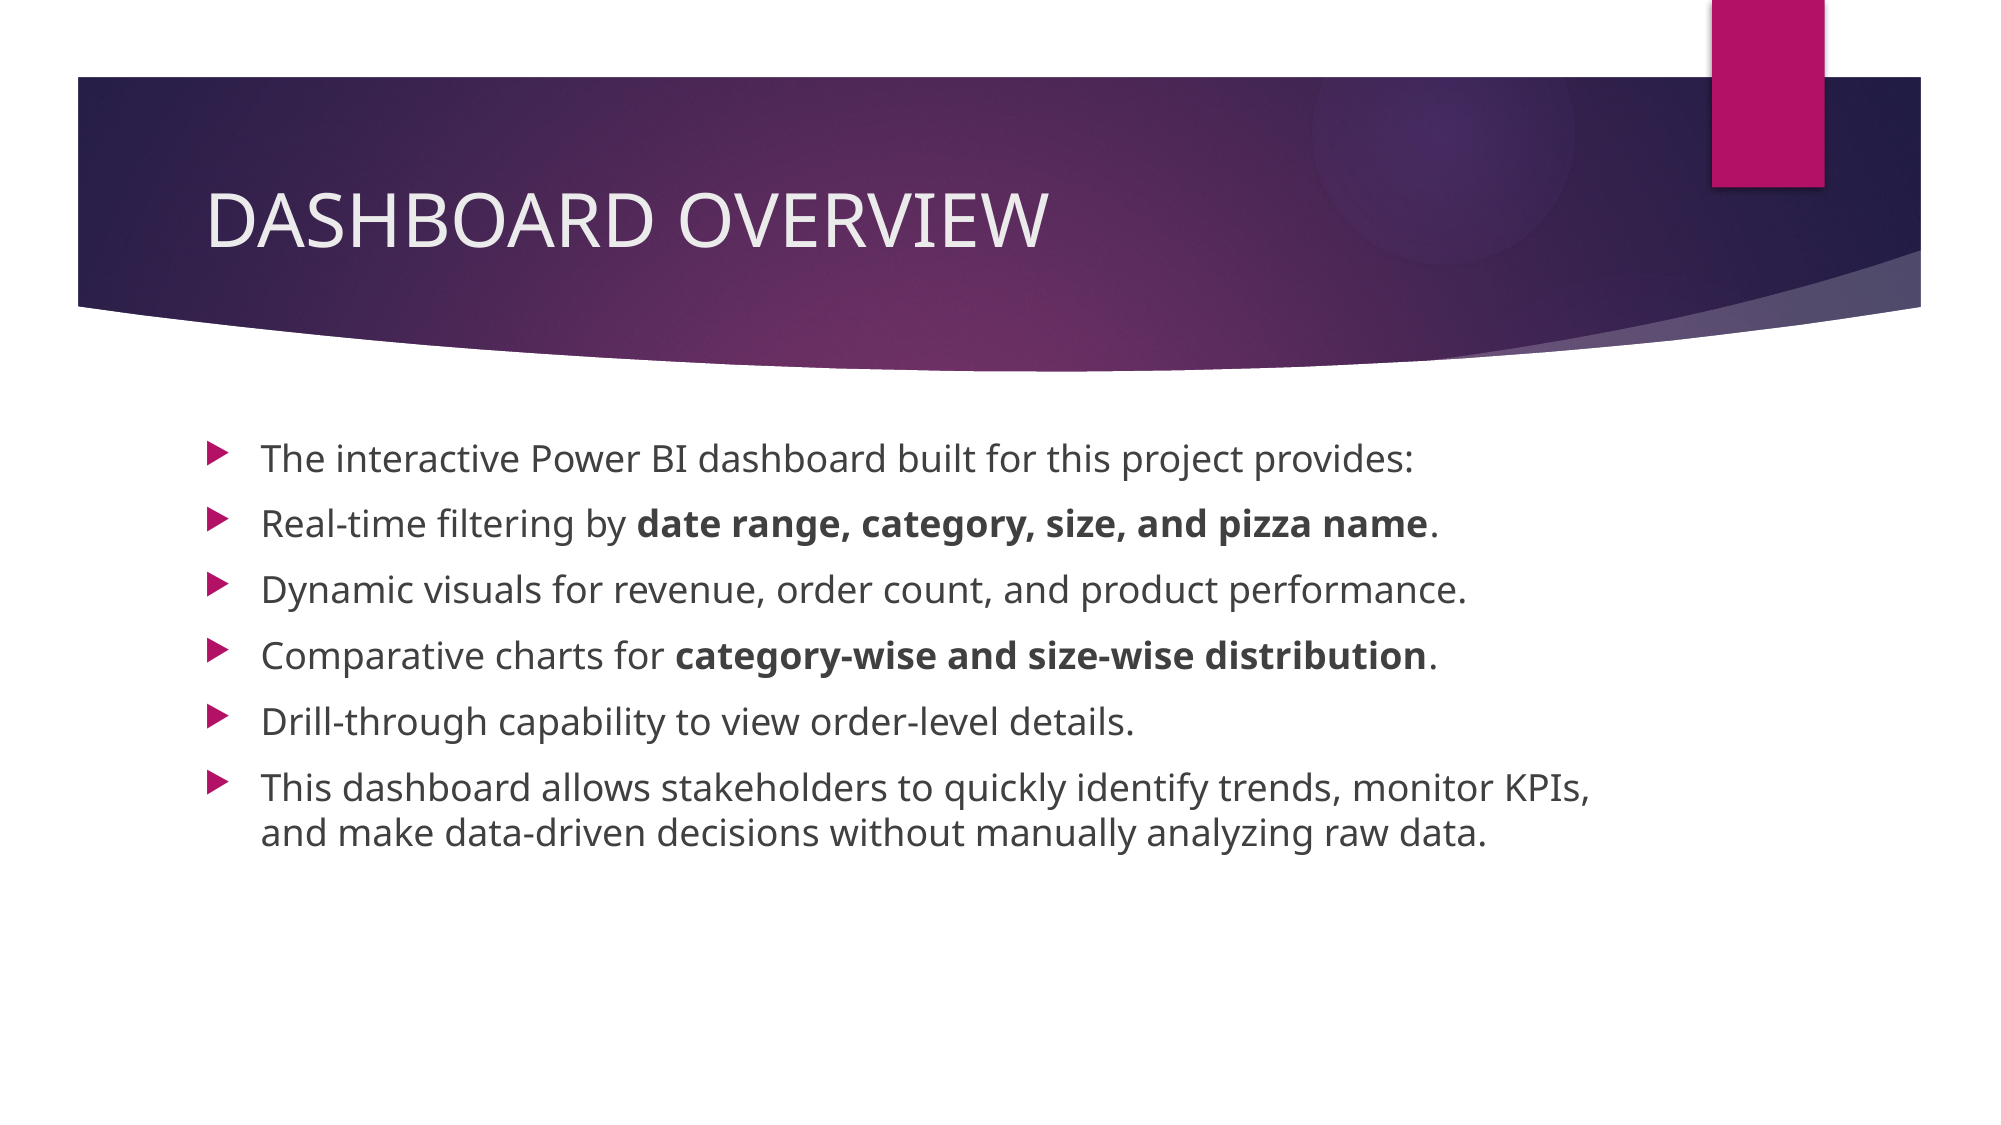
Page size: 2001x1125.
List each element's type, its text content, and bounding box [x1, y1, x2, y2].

list The interactive Power BI dashboard built for this project provides: Real-time filtering by date range, category, size, and pizza name. Dynamic visuals for revenue, order count, and product performance. Comparative charts for category-wise and size-wise distribution. Drill-through capability to view order-level details. This dashboard allows stakeholders to quickly identify trends, monitor KPIs, and make data-driven decisions without manually analyzing raw data. [189, 427, 1638, 988]
title DASHBOARD OVERVIEW [189, 159, 1627, 276]
